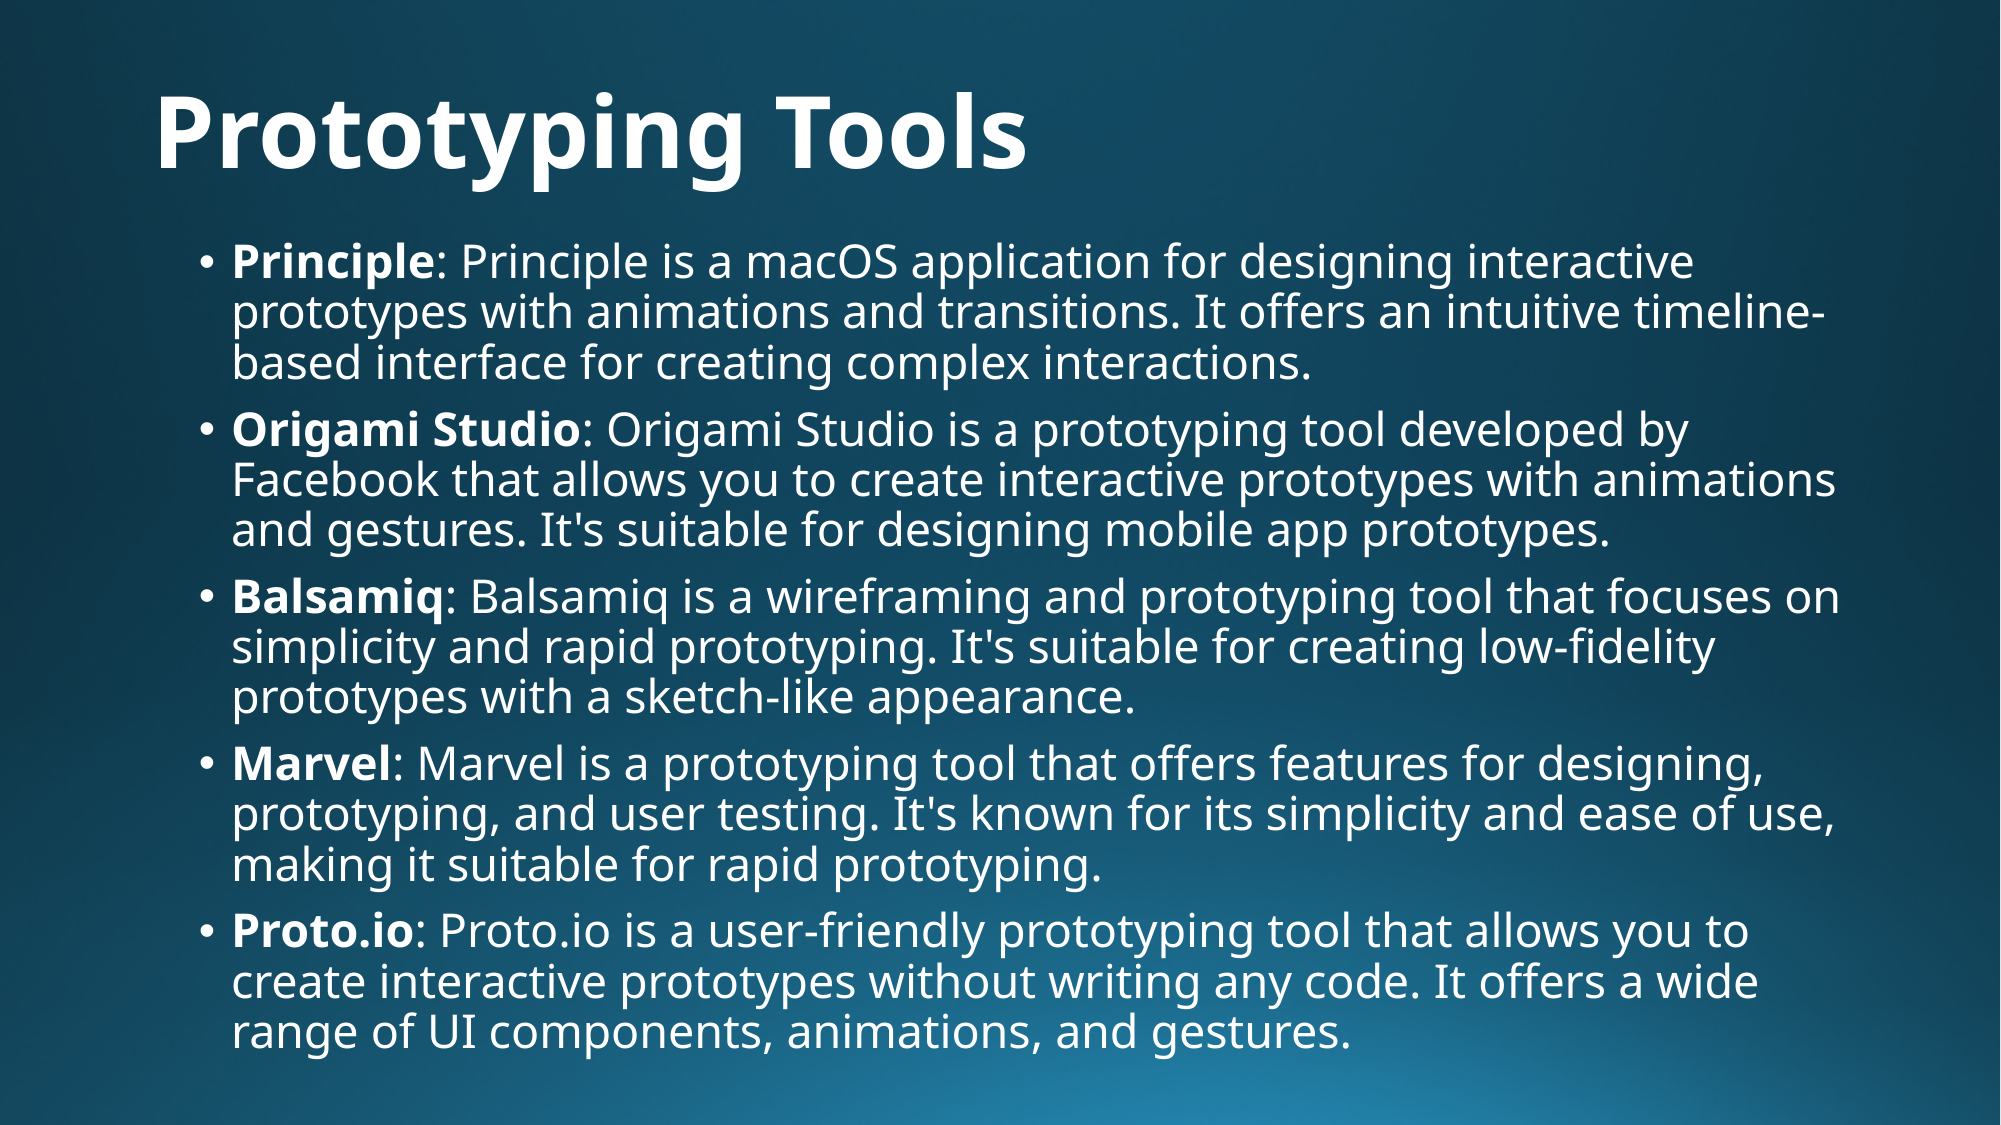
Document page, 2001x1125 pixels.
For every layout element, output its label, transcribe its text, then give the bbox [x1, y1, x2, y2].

title Prototyping Tools [137, 59, 1863, 214]
list Principle: Principle is a macOS application for designing interactive prototypes with animations and transitions. It offers an intuitive timeline-based interface for creating complex interactions. Origami Studio: Origami Studio is a prototyping tool developed by Facebook that allows you to create interactive prototypes with animations and gestures. It's suitable for designing mobile app prototypes. Balsamiq: Balsamiq is a wireframing and prototyping tool that focuses on simplicity and rapid prototyping. It's suitable for creating low-fidelity prototypes with a sketch-like appearance. Marvel: Marvel is a prototyping tool that offers features for designing, prototyping, and user testing. It's known for its simplicity and ease of use, making it suitable for rapid prototyping. Proto.io: Proto.io is a user-friendly prototyping tool that allows you to create interactive prototypes without writing any code. It offers a wide range of UI components, animations, and gestures. [183, 231, 1863, 1089]
picture [0, 0, 2001, 1125]
